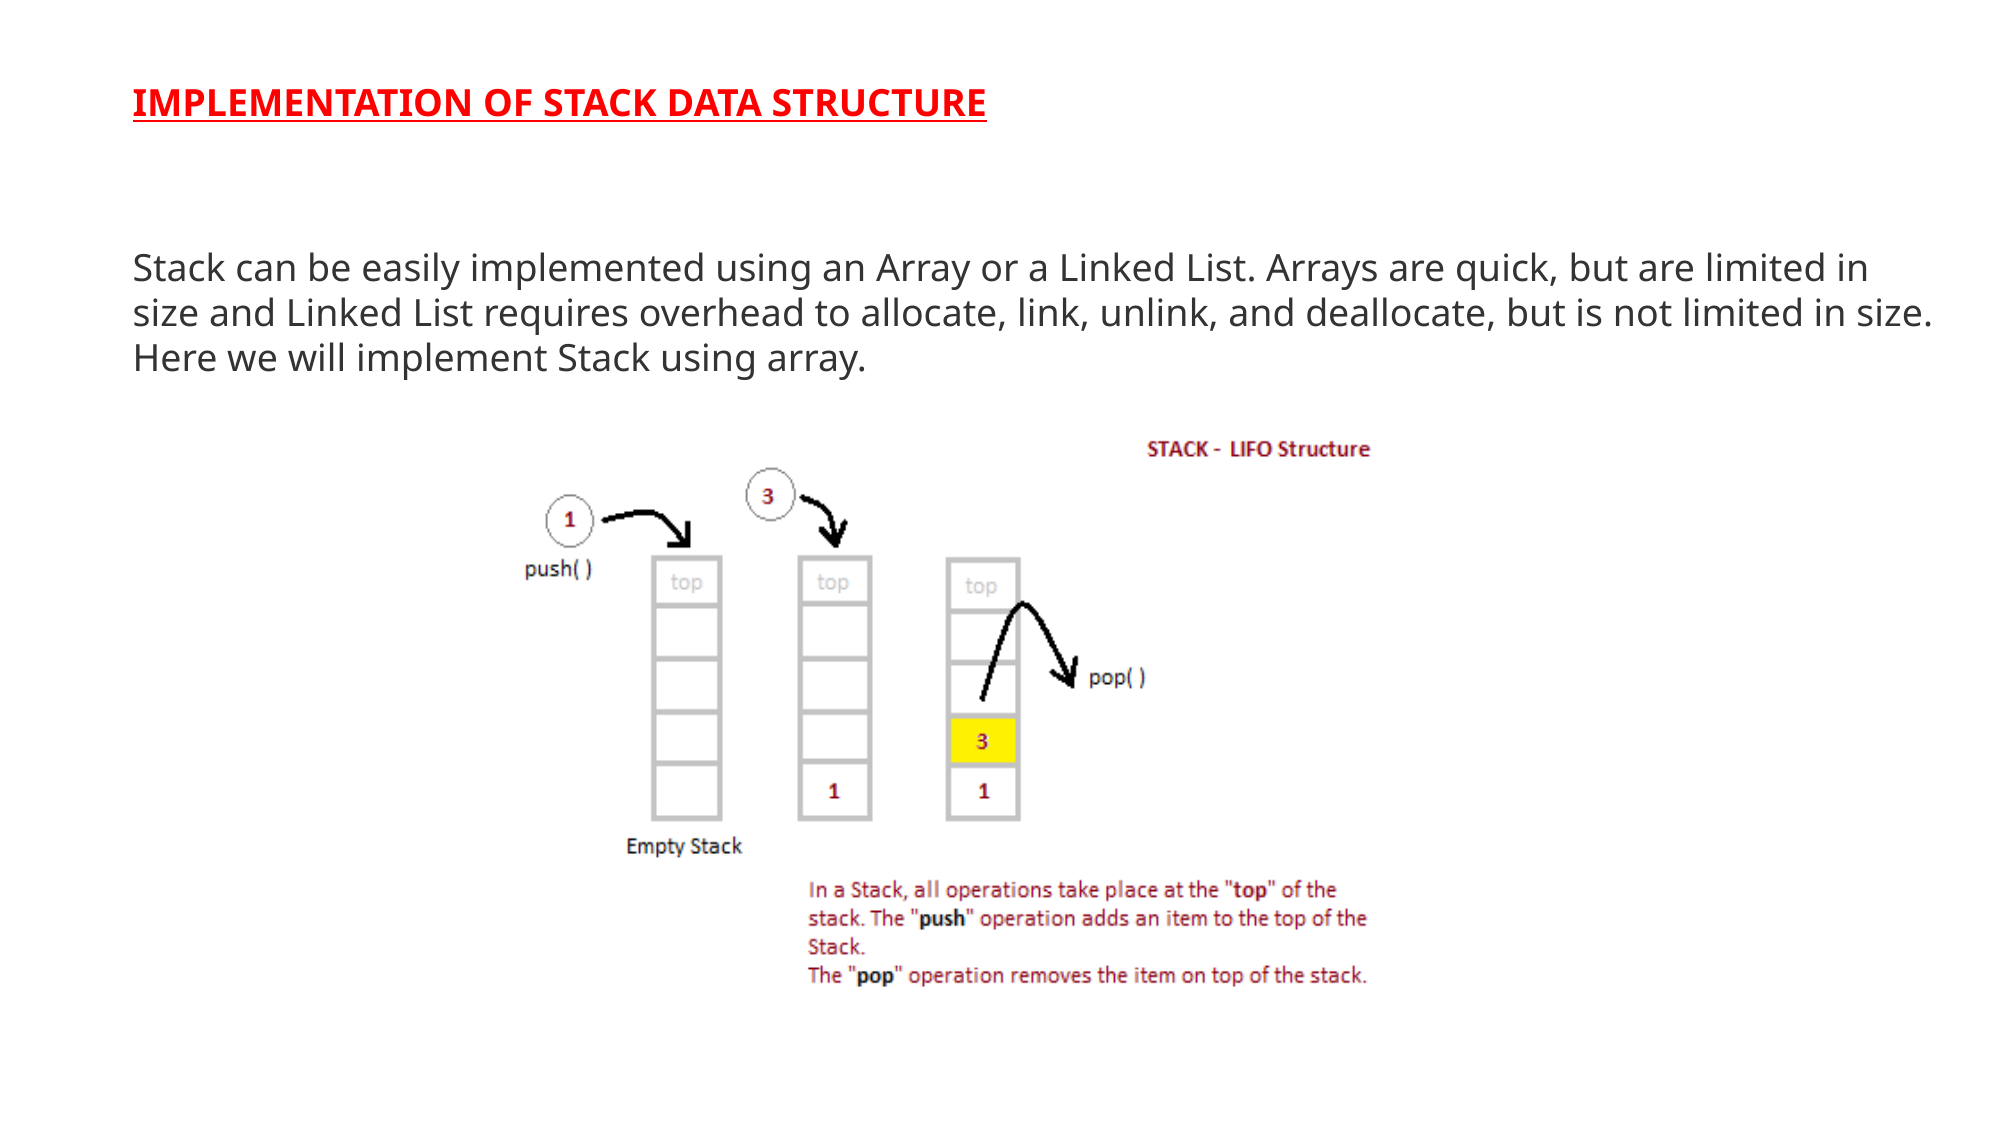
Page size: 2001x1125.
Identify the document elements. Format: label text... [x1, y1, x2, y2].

text_box IMPLEMENTATION OF STACK DATA STRUCTURE [117, 71, 1118, 132]
picture [423, 417, 1405, 1025]
text_box Stack can be easily implemented using an Array or a Linked List. Arrays are quick, but are limited in size and Linked List requires overhead to allocate, link, unlink, and deallocate, but is not limited in size. Here we will implement Stack using array. [117, 236, 1959, 477]
